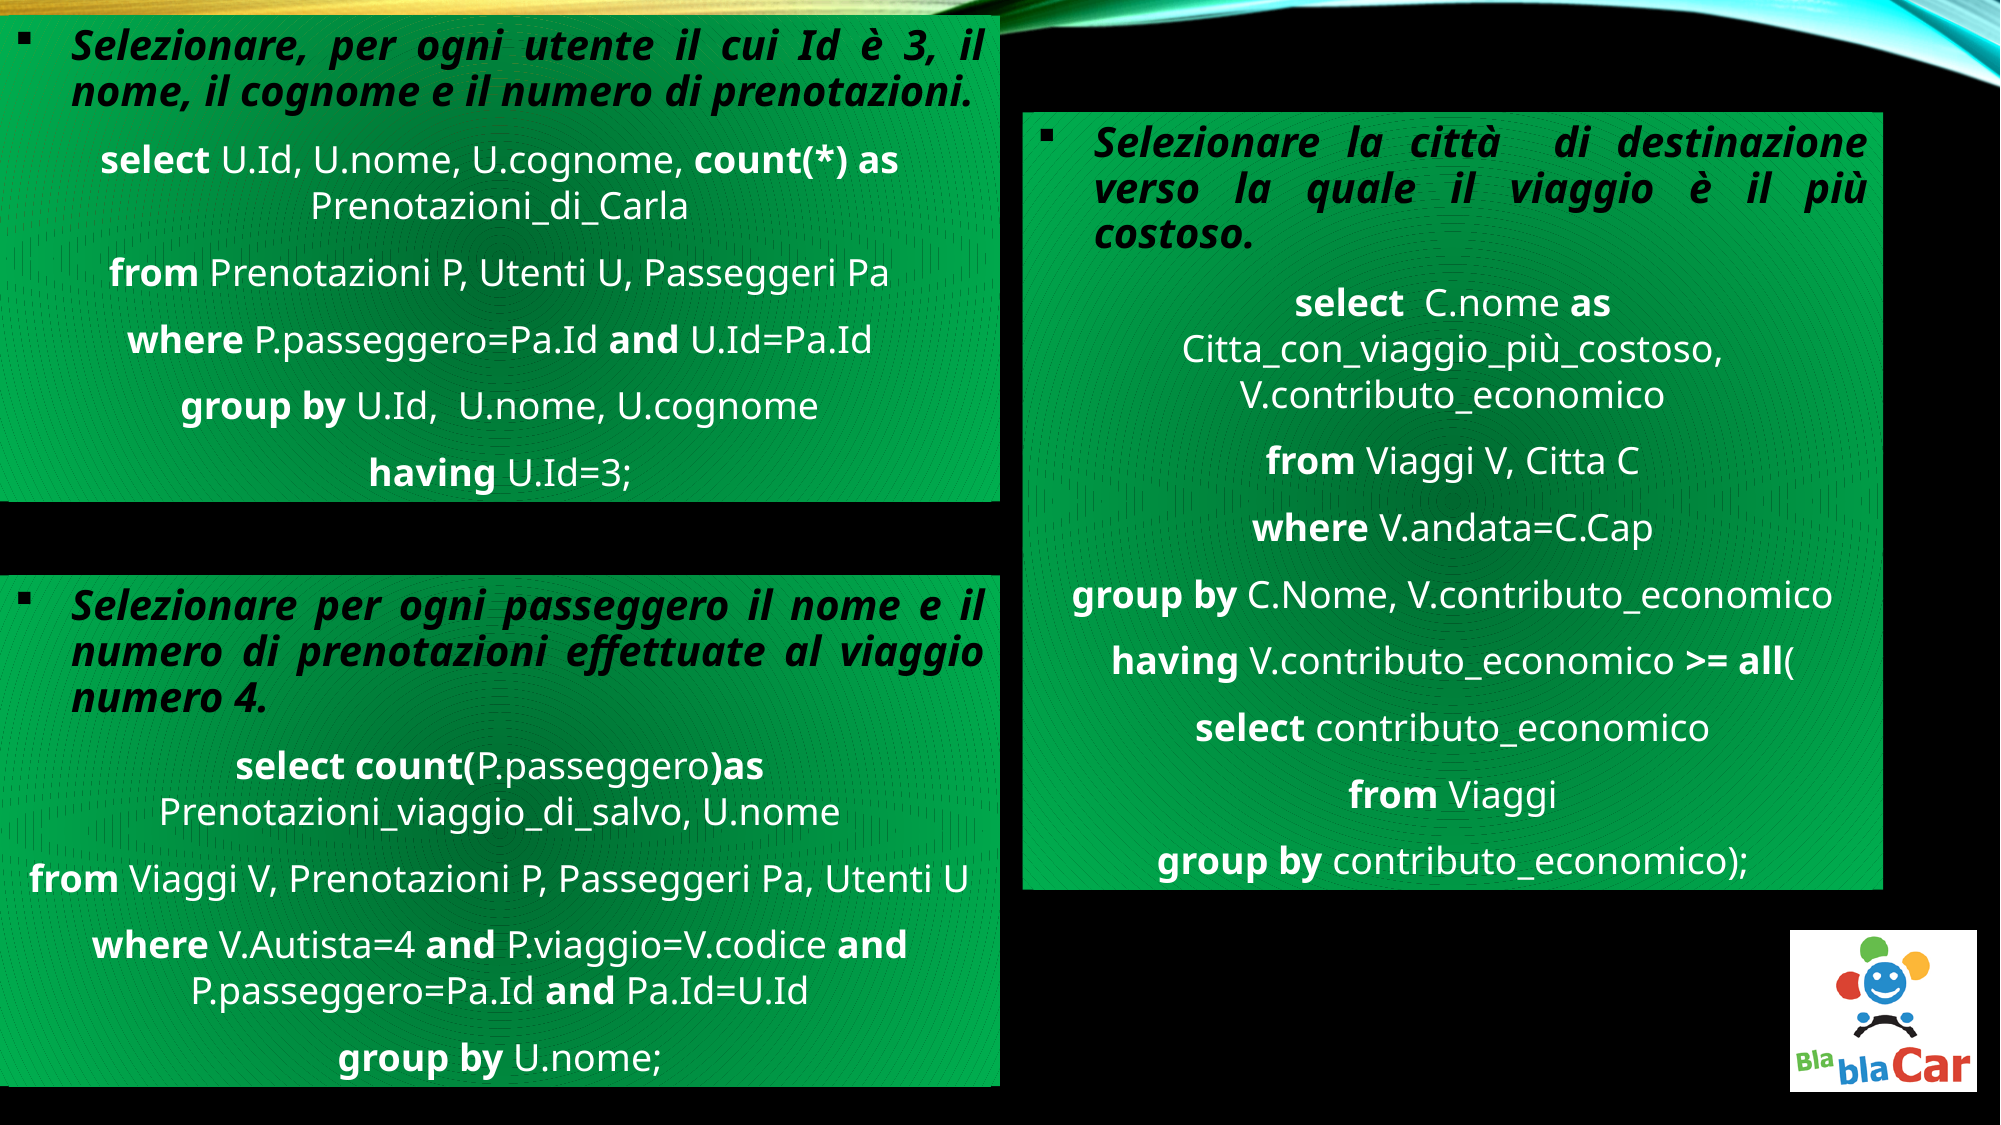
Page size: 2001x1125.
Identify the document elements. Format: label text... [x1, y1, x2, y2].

text_box Selezionare la città di destinazione verso la quale il viaggio è il più costoso. select C.nome as Citta_con_viaggio_più_costoso, V.contributo_economico from Viaggi V, Citta C where V.andata=C.Cap group by C.Nome, V.contributo_economico having V.contributo_economico >= all( select contributo_economico from Viaggi group by contributo_economico); [1022, 112, 1884, 890]
text_box Selezionare, per ogni utente il cui Id è 3, il nome, il cognome e il numero di prenotazioni. select U.Id, U.nome, U.cognome, count(*) as Prenotazioni_di_Carla from Prenotazioni P, Utenti U, Passeggeri Pa where P.passeggero=Pa.Id and U.Id=Pa.Id group by U.Id, U.nome, U.cognome having U.Id=3; [0, 15, 1000, 502]
text_box Selezionare per ogni passeggero il nome e il numero di prenotazioni effettuate al viaggio numero 4. select count(P.passeggero)as Prenotazioni_viaggio_di_salvo, U.nome from Viaggi V, Prenotazioni P, Passeggeri Pa, Utenti U where V.Autista=4 and P.viaggio=V.codice and P.passeggero=Pa.Id and Pa.Id=U.Id group by U.nome; [0, 575, 1000, 1087]
picture [1789, 930, 1977, 1092]
picture [0, 0, 2000, 237]
